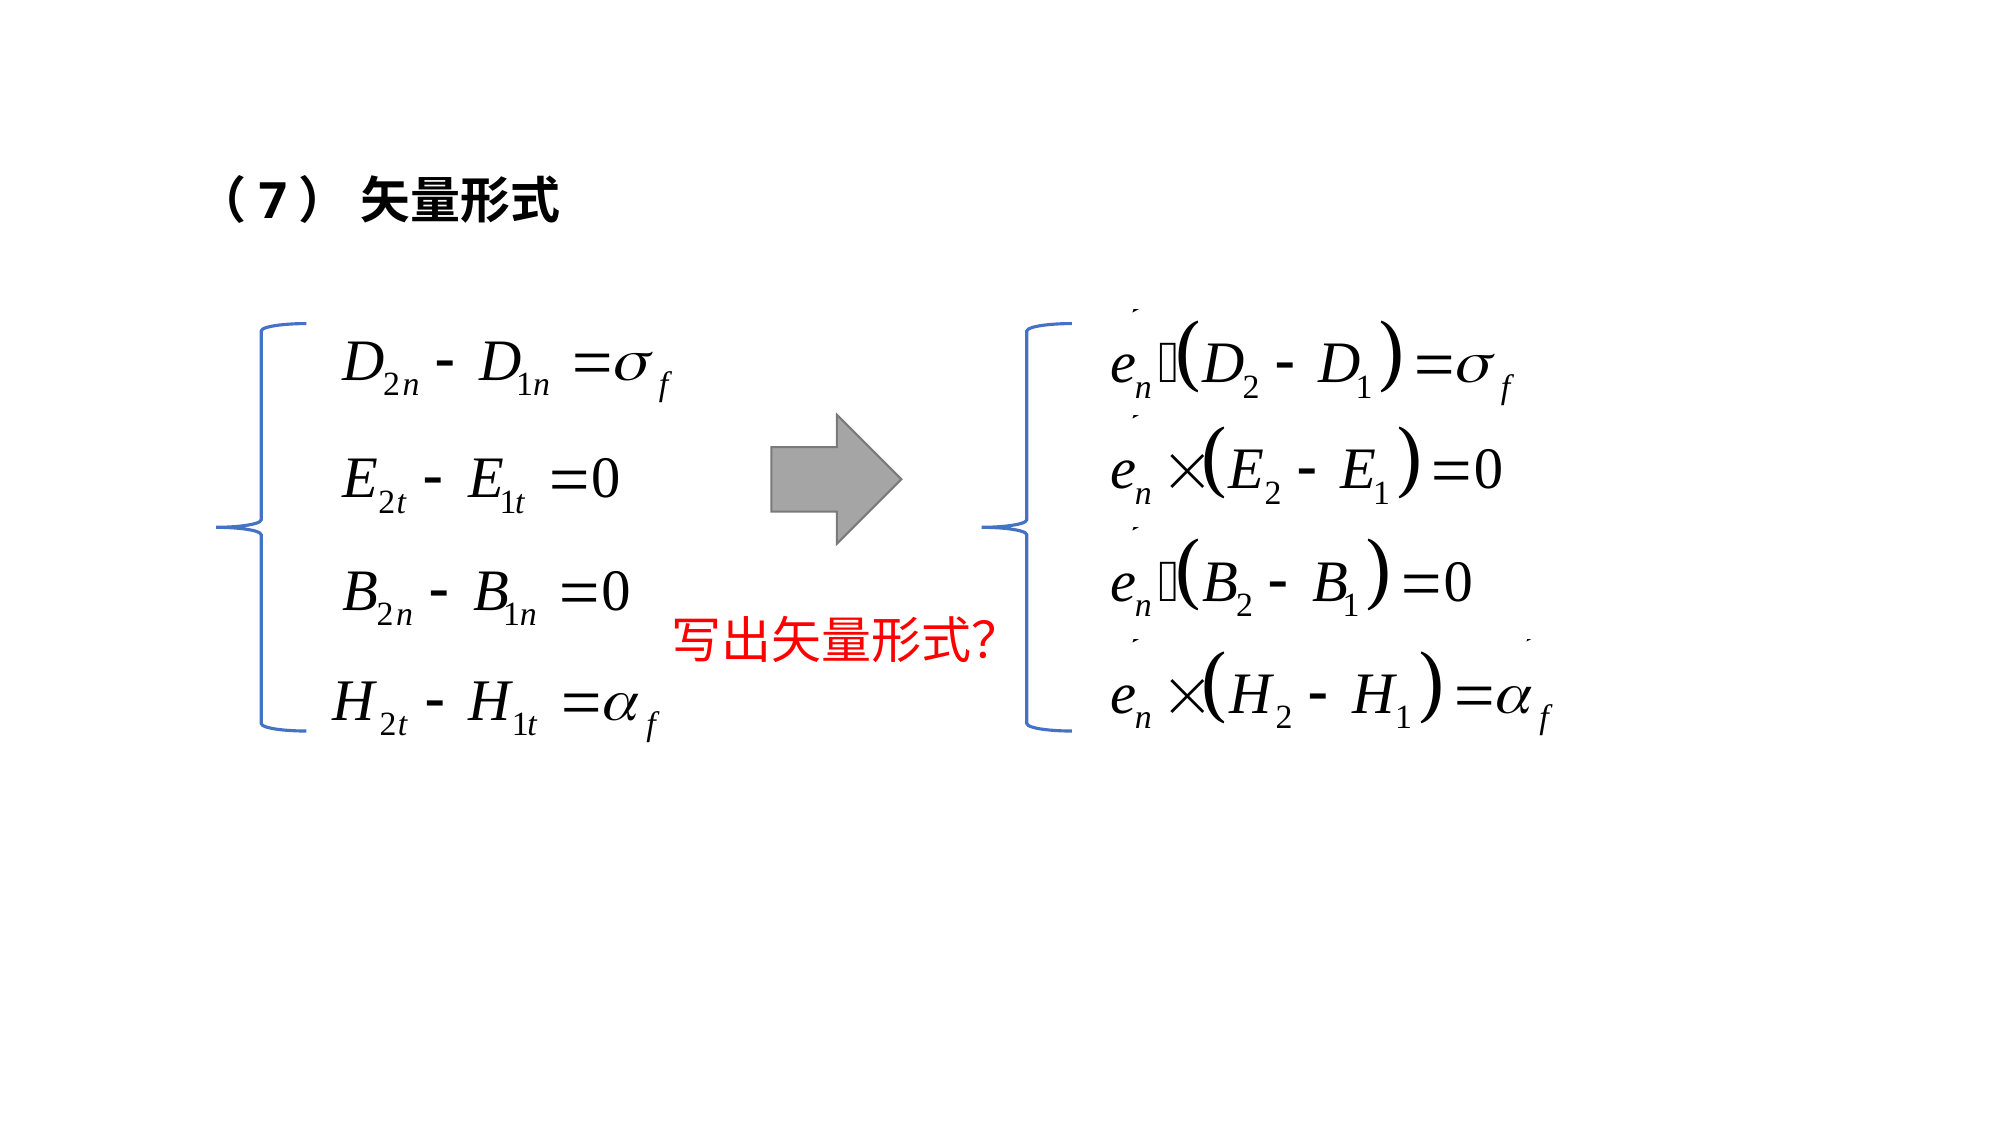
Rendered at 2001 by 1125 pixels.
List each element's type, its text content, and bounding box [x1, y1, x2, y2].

text_box [981, 323, 1072, 732]
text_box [1102, 639, 1567, 758]
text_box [1102, 415, 1513, 534]
text_box [770, 412, 903, 547]
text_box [332, 321, 689, 415]
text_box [1102, 527, 1483, 645]
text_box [332, 439, 630, 528]
text_box （7） 矢量形式 [181, 161, 606, 236]
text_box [322, 661, 674, 755]
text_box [332, 551, 640, 640]
text_box [216, 323, 307, 732]
text_box 写出矢量形式？ [657, 600, 1032, 676]
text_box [1102, 309, 1527, 427]
